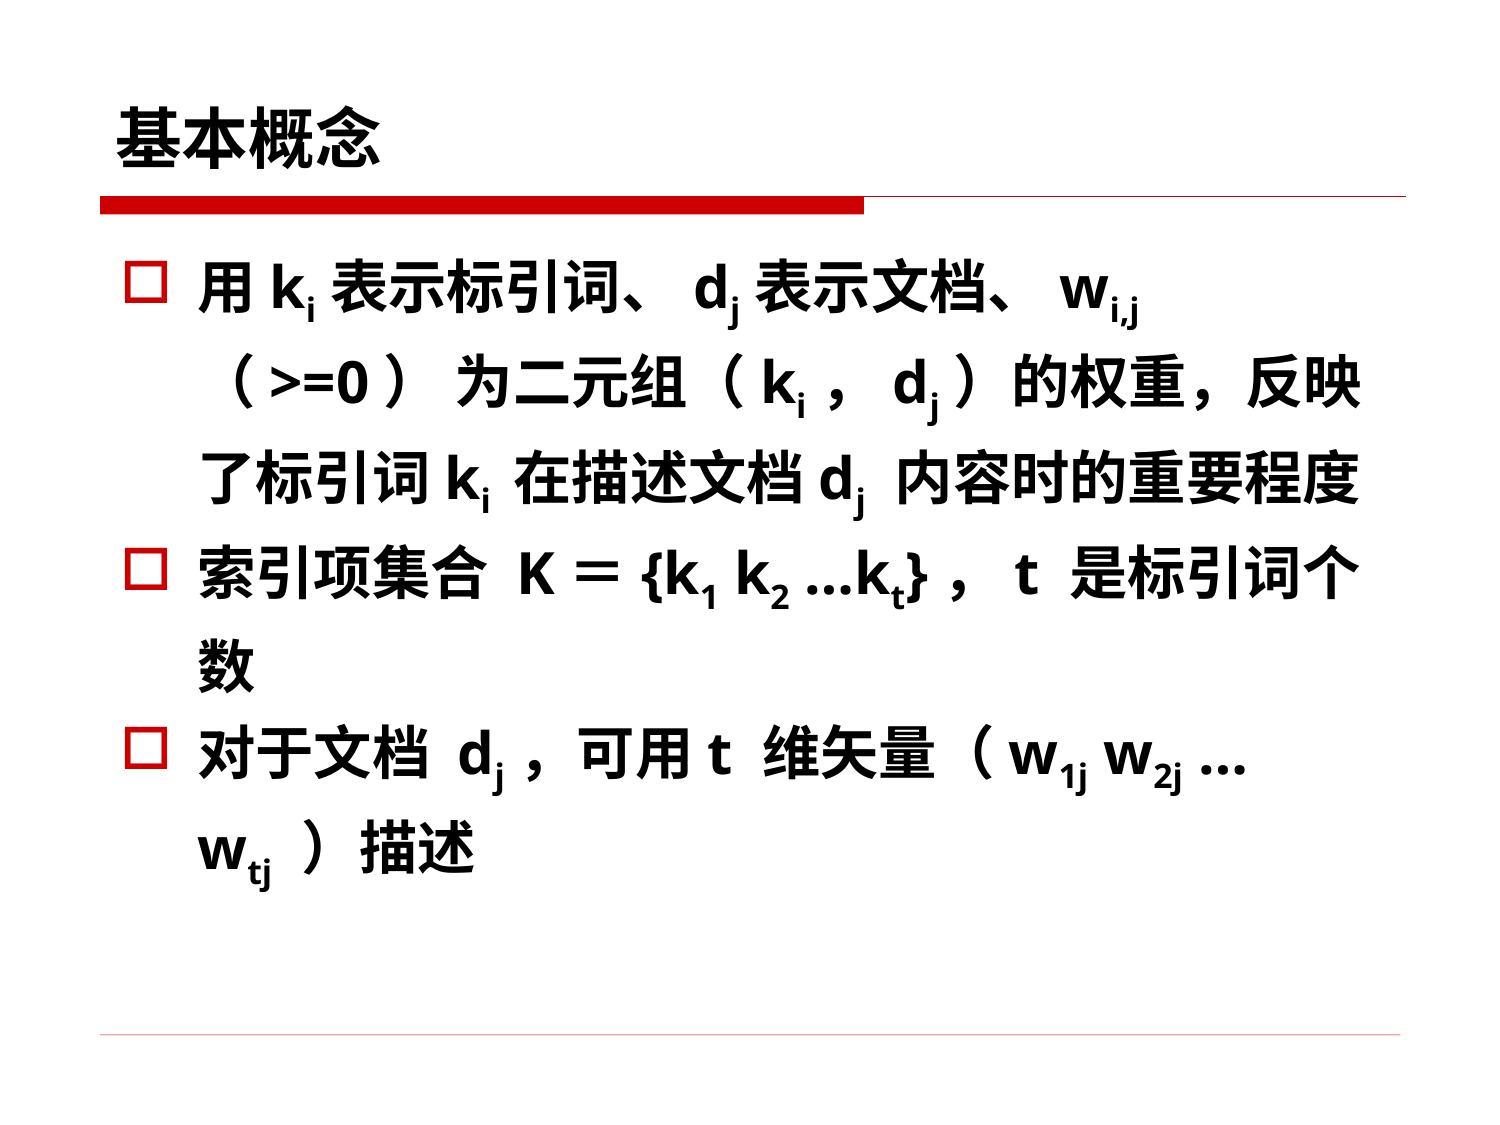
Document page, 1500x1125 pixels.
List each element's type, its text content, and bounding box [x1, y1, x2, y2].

title 基本概念 [100, 73, 1419, 185]
list 用ki表示标引词、dj表示文档、wi,j （>=0） 为二元组（ki，dj）的权重，反映了标引词ki 在描述文档dj 内容时的重要程度 索引项集合 K＝{k1 k2 …kt}，t 是标引词个数 对于文档 dj，可用t 维矢量（w1j w2j … wtj ）描述 [105, 226, 1395, 1035]
